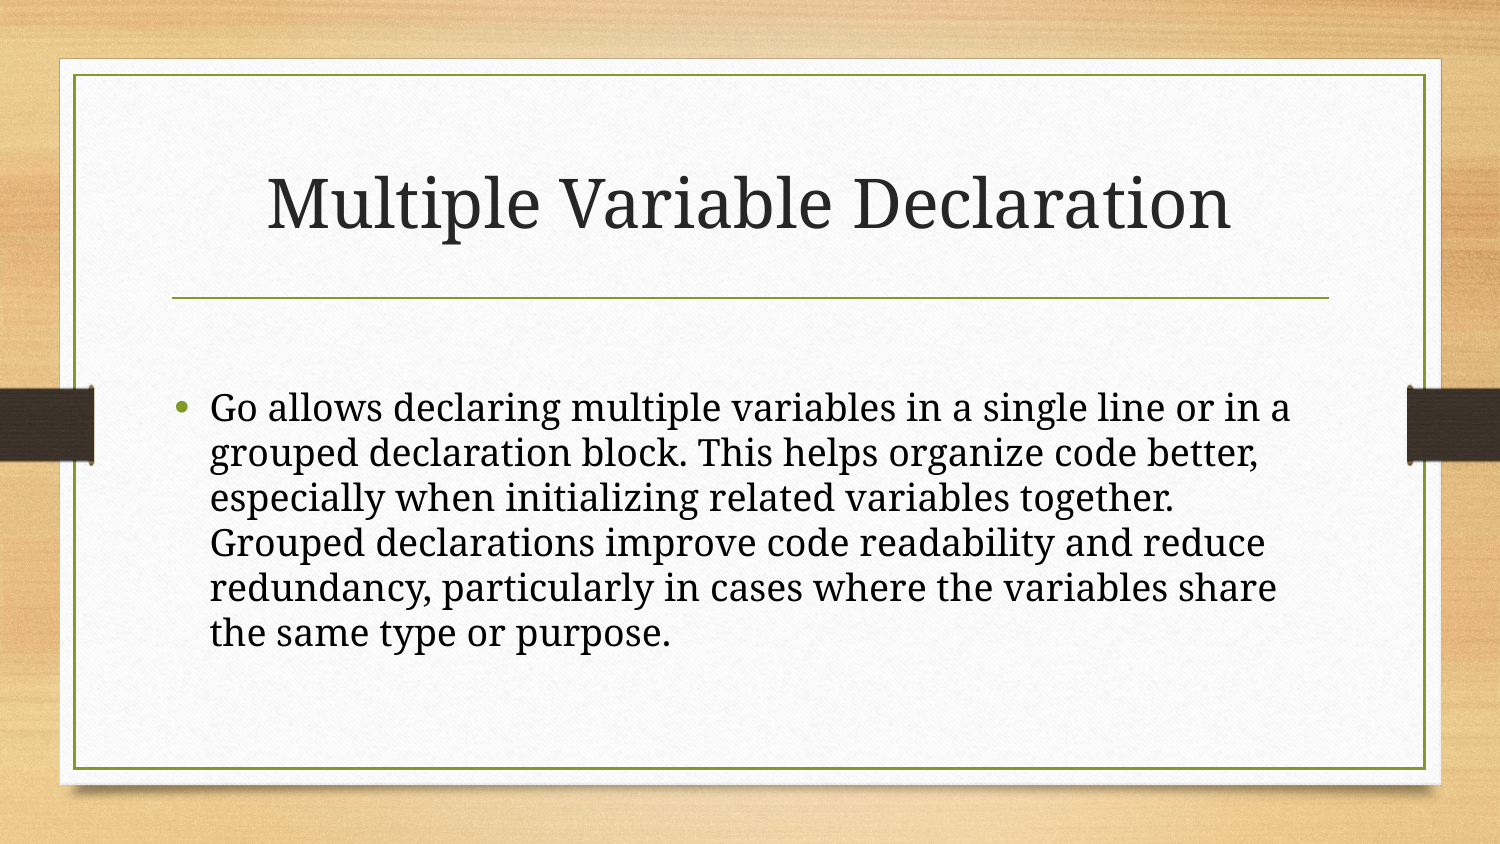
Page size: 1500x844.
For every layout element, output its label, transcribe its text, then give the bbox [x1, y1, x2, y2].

list Go allows declaring multiple variables in a single line or in a grouped declaration block. This helps organize code better, especially when initializing related variables together. Grouped declarations improve code readability and reduce redundancy, particularly in cases where the variables share the same type or purpose. [159, 314, 1341, 723]
picture [0, 0, 1500, 844]
title Multiple Variable Declaration [159, 120, 1341, 282]
